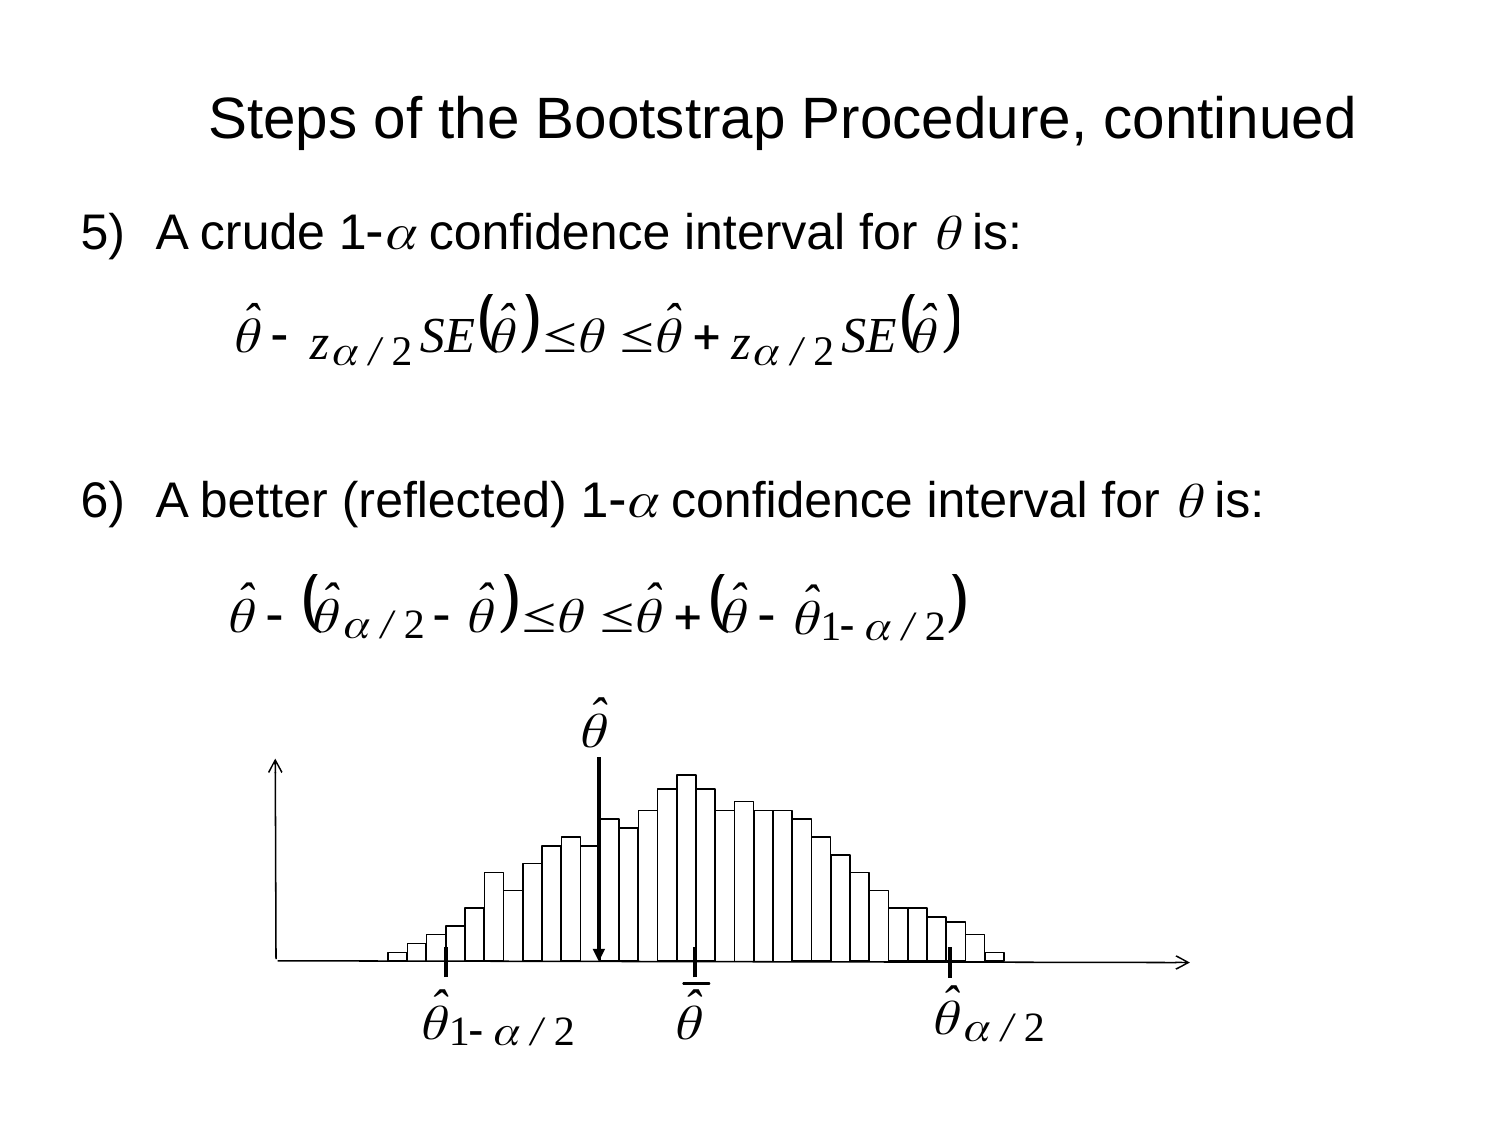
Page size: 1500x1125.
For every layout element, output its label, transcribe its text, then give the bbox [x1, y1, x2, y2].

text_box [228, 293, 959, 379]
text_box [222, 574, 966, 662]
list A crude 1-a confidence interval for q is: A better (reflected) 1-a confidence interval for q is: [65, 191, 1414, 697]
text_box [274, 688, 1191, 1059]
title Steps of the Bootstrap Procedure, continued [66, 65, 1500, 166]
